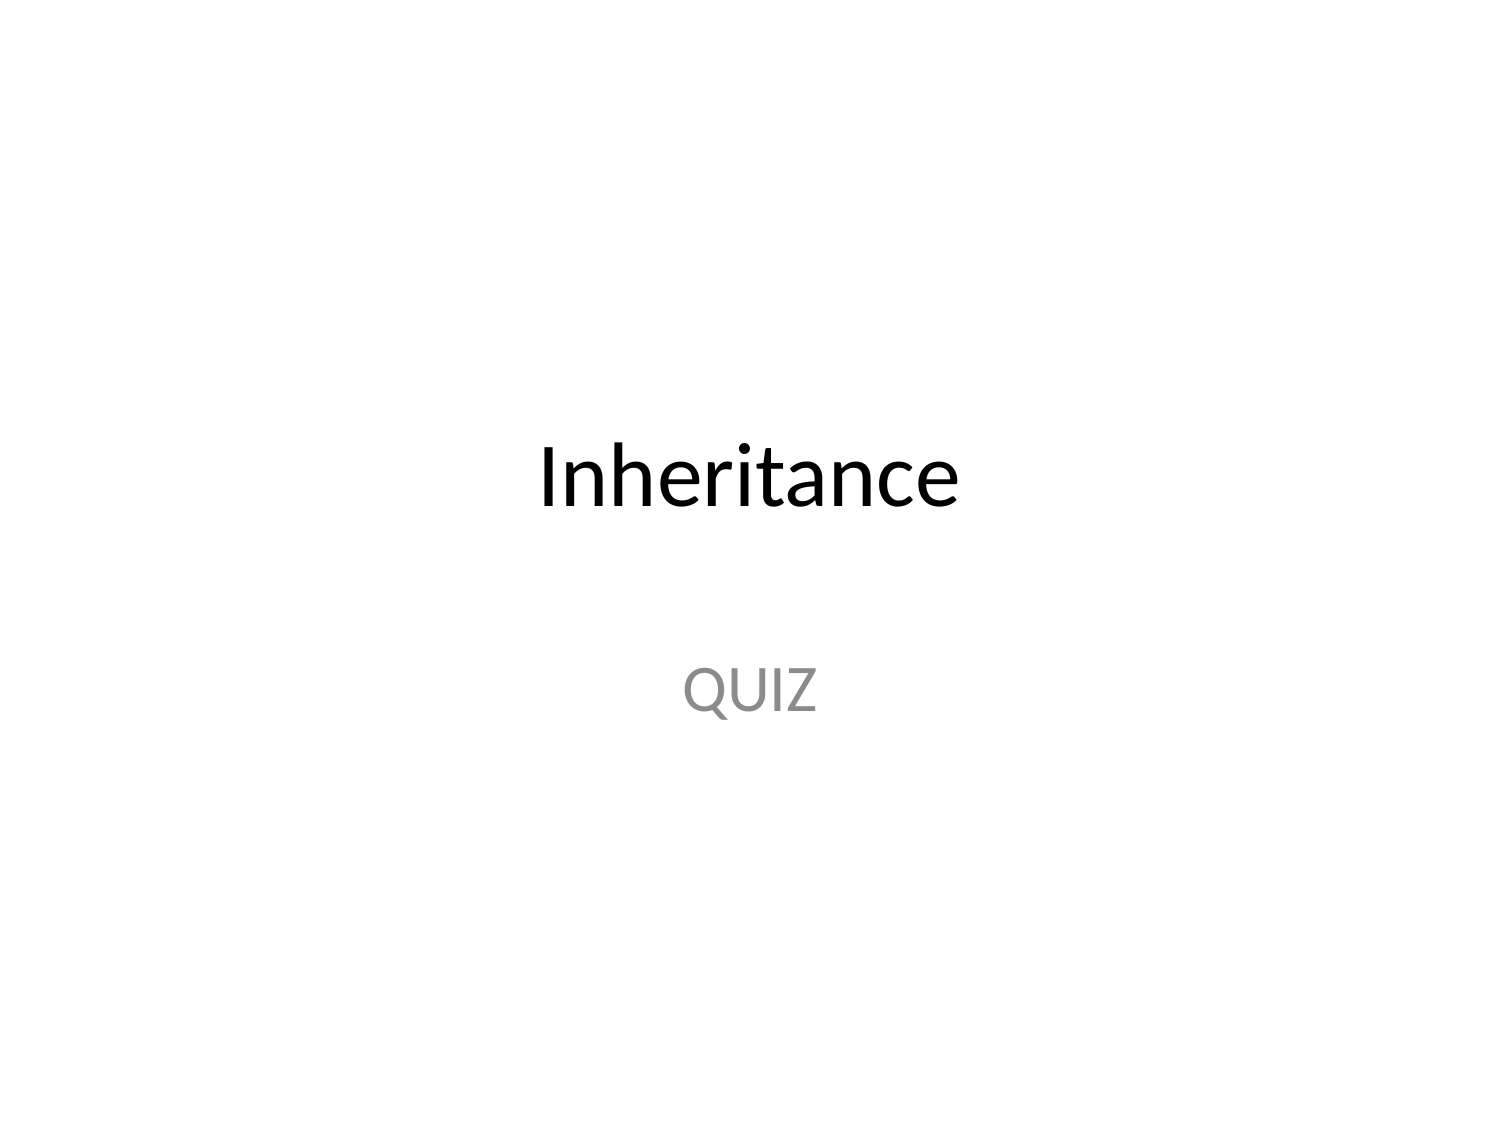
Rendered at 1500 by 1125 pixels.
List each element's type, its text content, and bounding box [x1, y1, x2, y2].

subtitle QUIZ [225, 637, 1275, 925]
title Inheritance [112, 349, 1388, 591]
